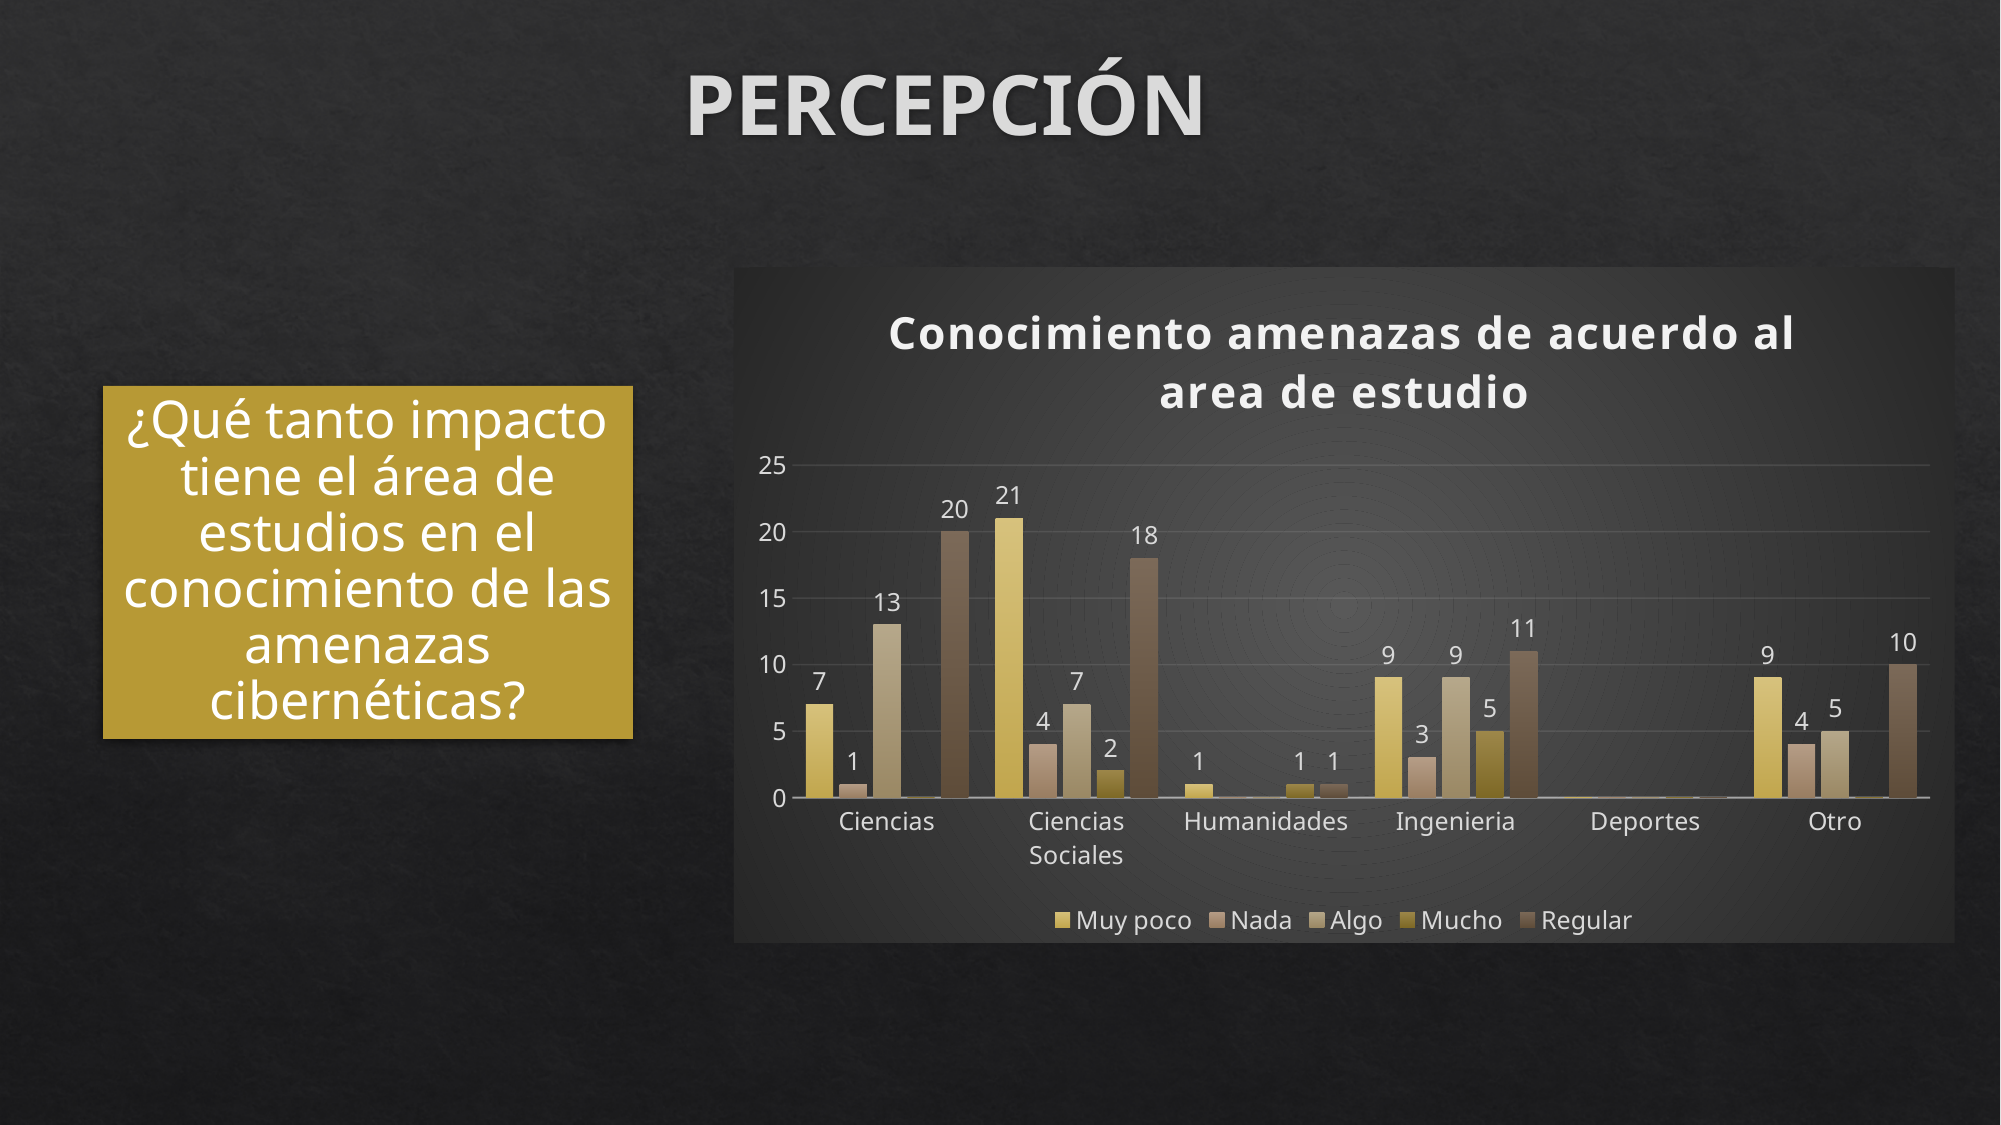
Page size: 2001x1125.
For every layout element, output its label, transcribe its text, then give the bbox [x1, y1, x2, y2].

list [0, 385, 725, 740]
chart [733, 267, 1955, 944]
title PERCEPCIÓN [96, 22, 1795, 182]
